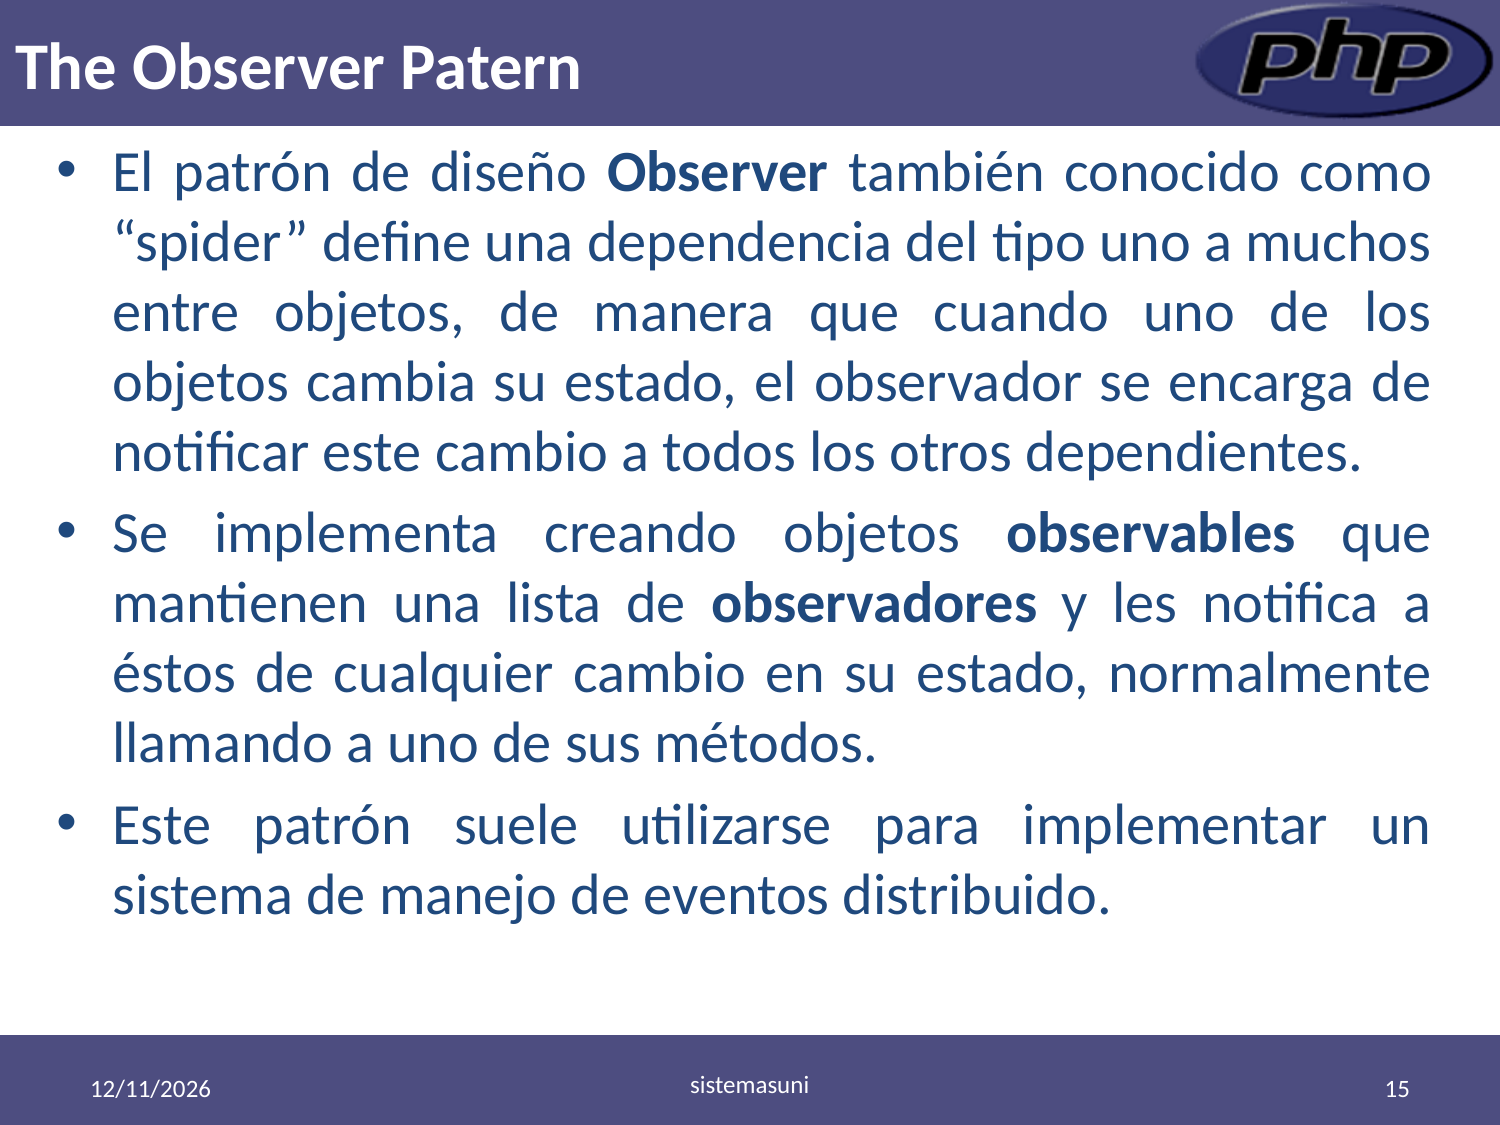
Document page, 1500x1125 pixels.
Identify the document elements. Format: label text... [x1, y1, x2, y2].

footer sistemasuni [512, 1053, 988, 1114]
list El patrón de diseño Observer también conocido como “spider” define una dependencia del tipo uno a muchos entre objetos, de manera que cuando uno de los objetos cambia su estado, el observador se encarga de notificar este cambio a todos los otros dependientes. Se implementa creando objetos observables que mantienen una lista de observadores y les notifica a éstos de cualquier cambio en su estado, normalmente llamando a uno de sus métodos. Este patrón suele utilizarse para implementar un sistema de manejo de eventos distribuido. [41, 125, 1447, 1012]
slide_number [75, 1057, 425, 1118]
slide_number 15 [1074, 1057, 1425, 1118]
title The Observer Patern [0, 0, 1199, 126]
